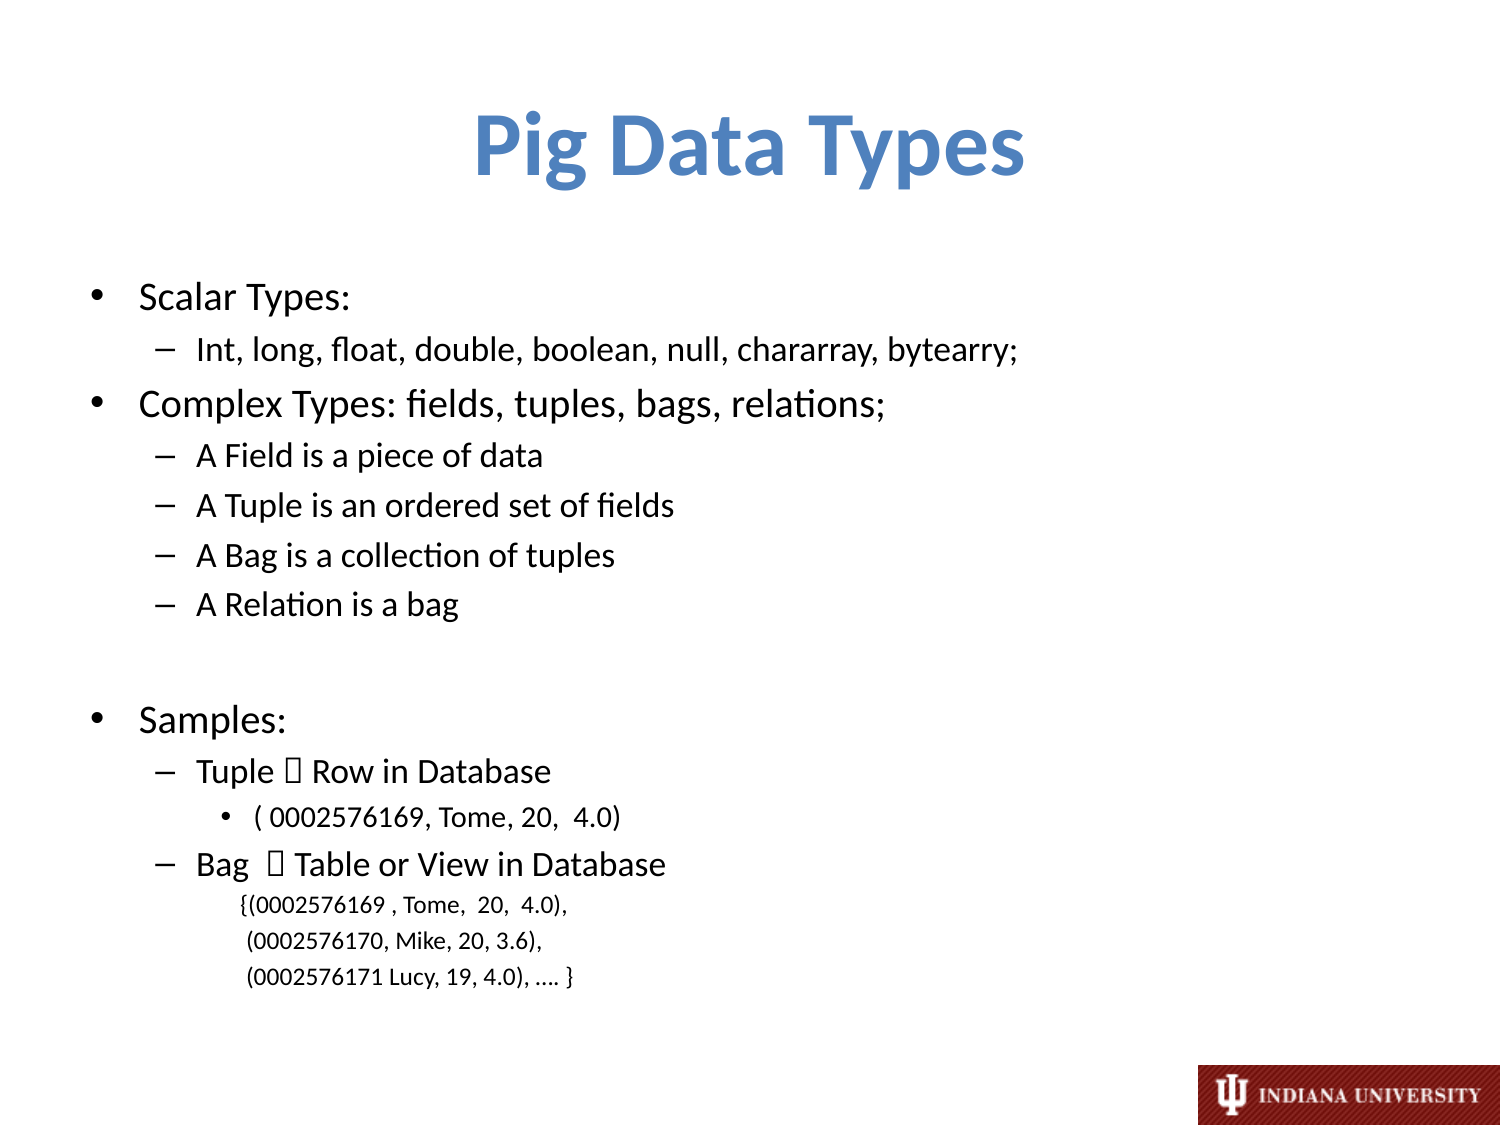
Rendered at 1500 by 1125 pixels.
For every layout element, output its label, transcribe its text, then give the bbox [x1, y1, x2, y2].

list Scalar Types: Int, long, float, double, boolean, null, chararray, bytearry; Complex Types: fields, tuples, bags, relations; A Field is a piece of data A Tuple is an ordered set of fields A Bag is a collection of tuples A Relation is a bag Samples: Tuple  Row in Database ( 0002576169, Tome, 20, 4.0) Bag  Table or View in Database {(0002576169 , Tome, 20, 4.0), (0002576170, Mike, 20, 3.6), (0002576171 Lucy, 19, 4.0), …. } [75, 262, 1425, 1005]
title Pig Data Types [75, 45, 1425, 233]
picture [1198, 1065, 1500, 1125]
